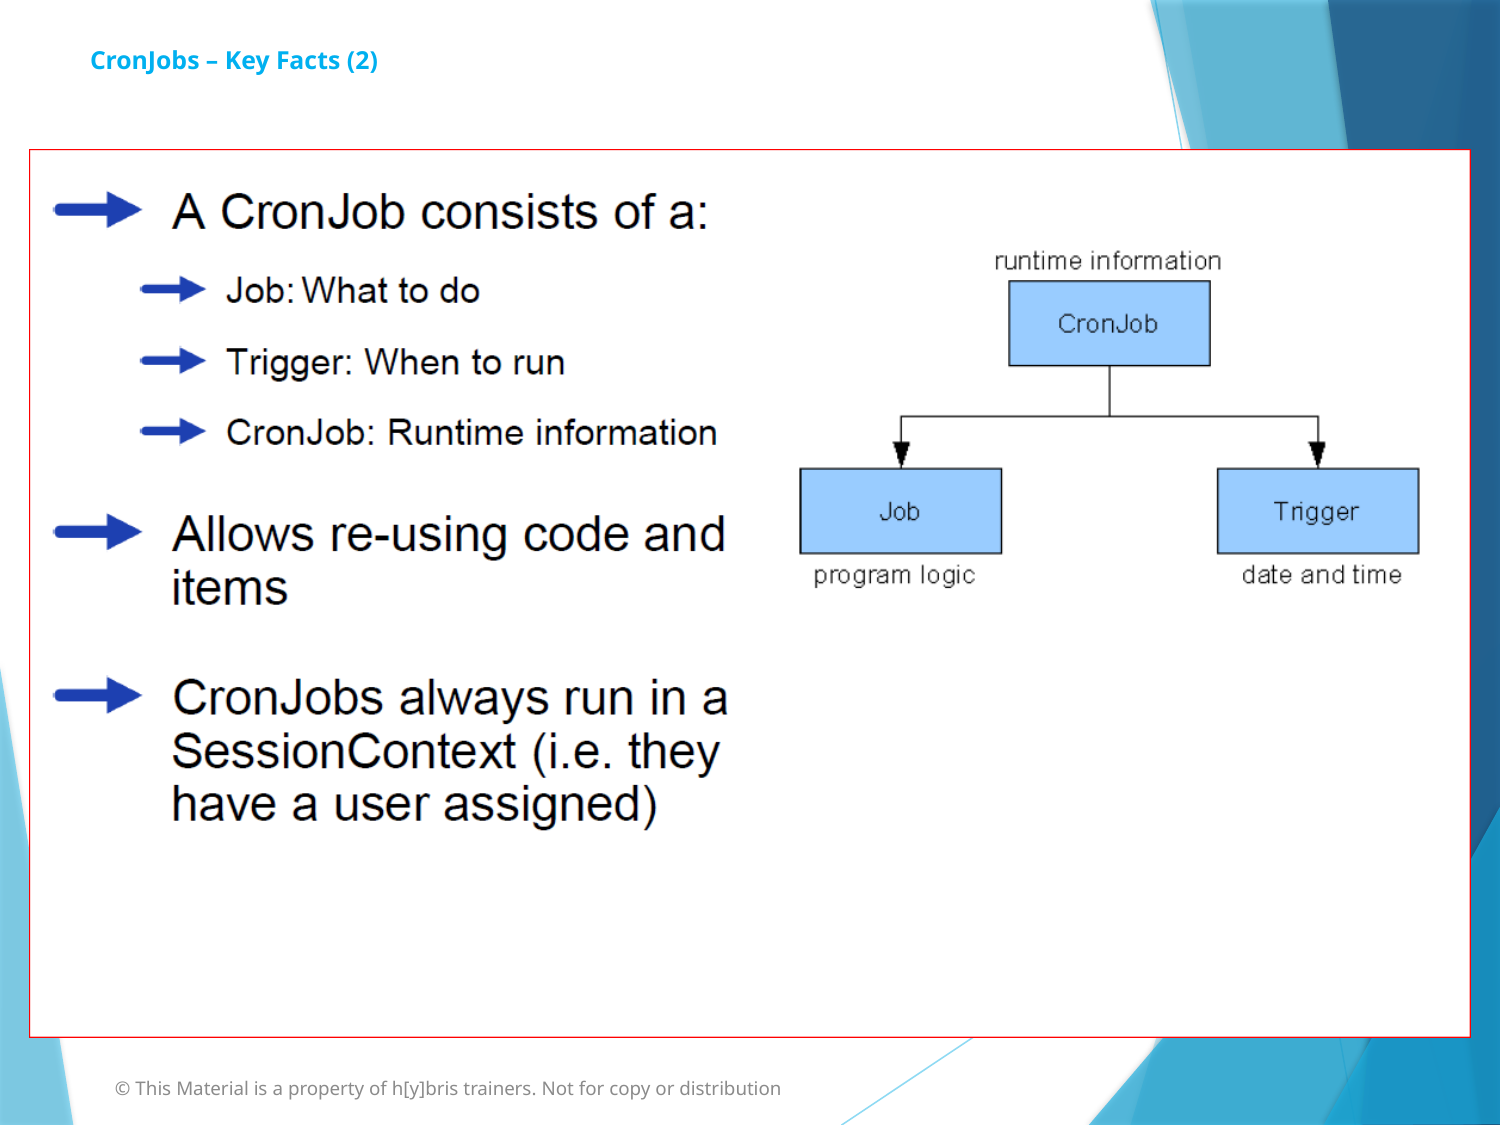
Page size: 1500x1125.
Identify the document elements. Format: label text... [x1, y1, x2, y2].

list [29, 149, 1471, 1038]
footer © This Material is a property of h[y]bris trainers. Not for copy or distribution [99, 1057, 859, 1118]
title CronJobs – Key Facts (2) [75, 37, 1425, 148]
